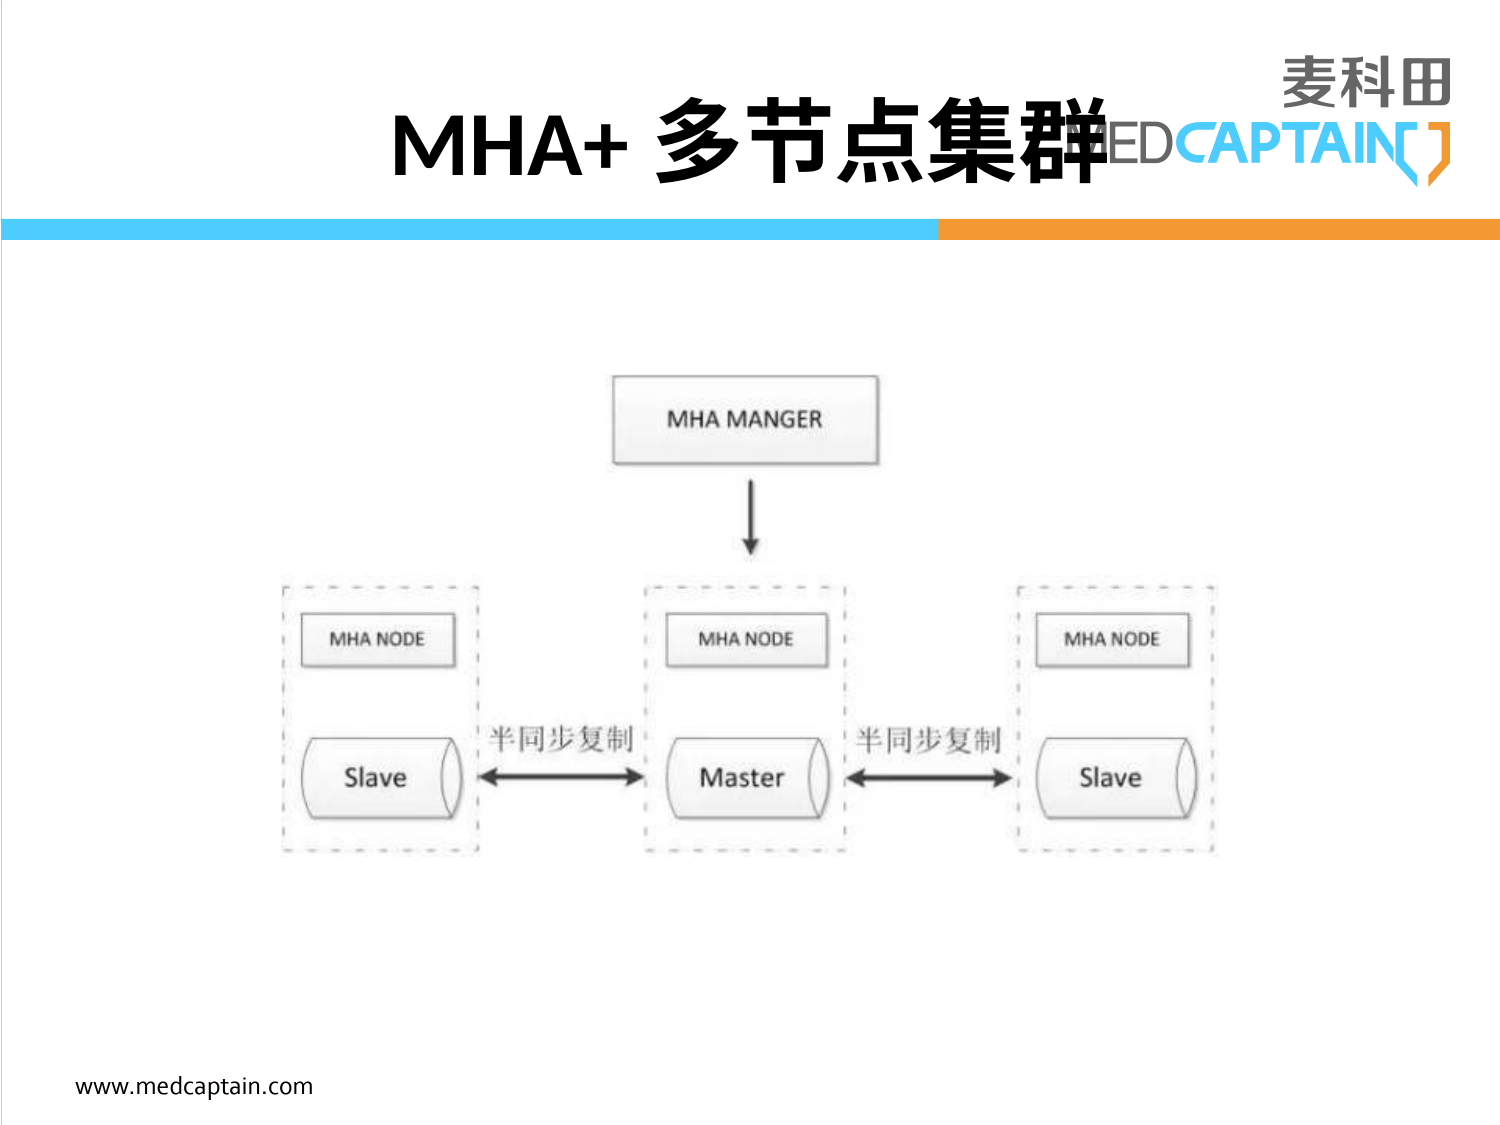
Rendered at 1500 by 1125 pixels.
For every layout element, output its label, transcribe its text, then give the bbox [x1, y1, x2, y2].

title MHA+多节点集群 [75, 45, 1425, 233]
picture [0, 0, 1500, 1125]
